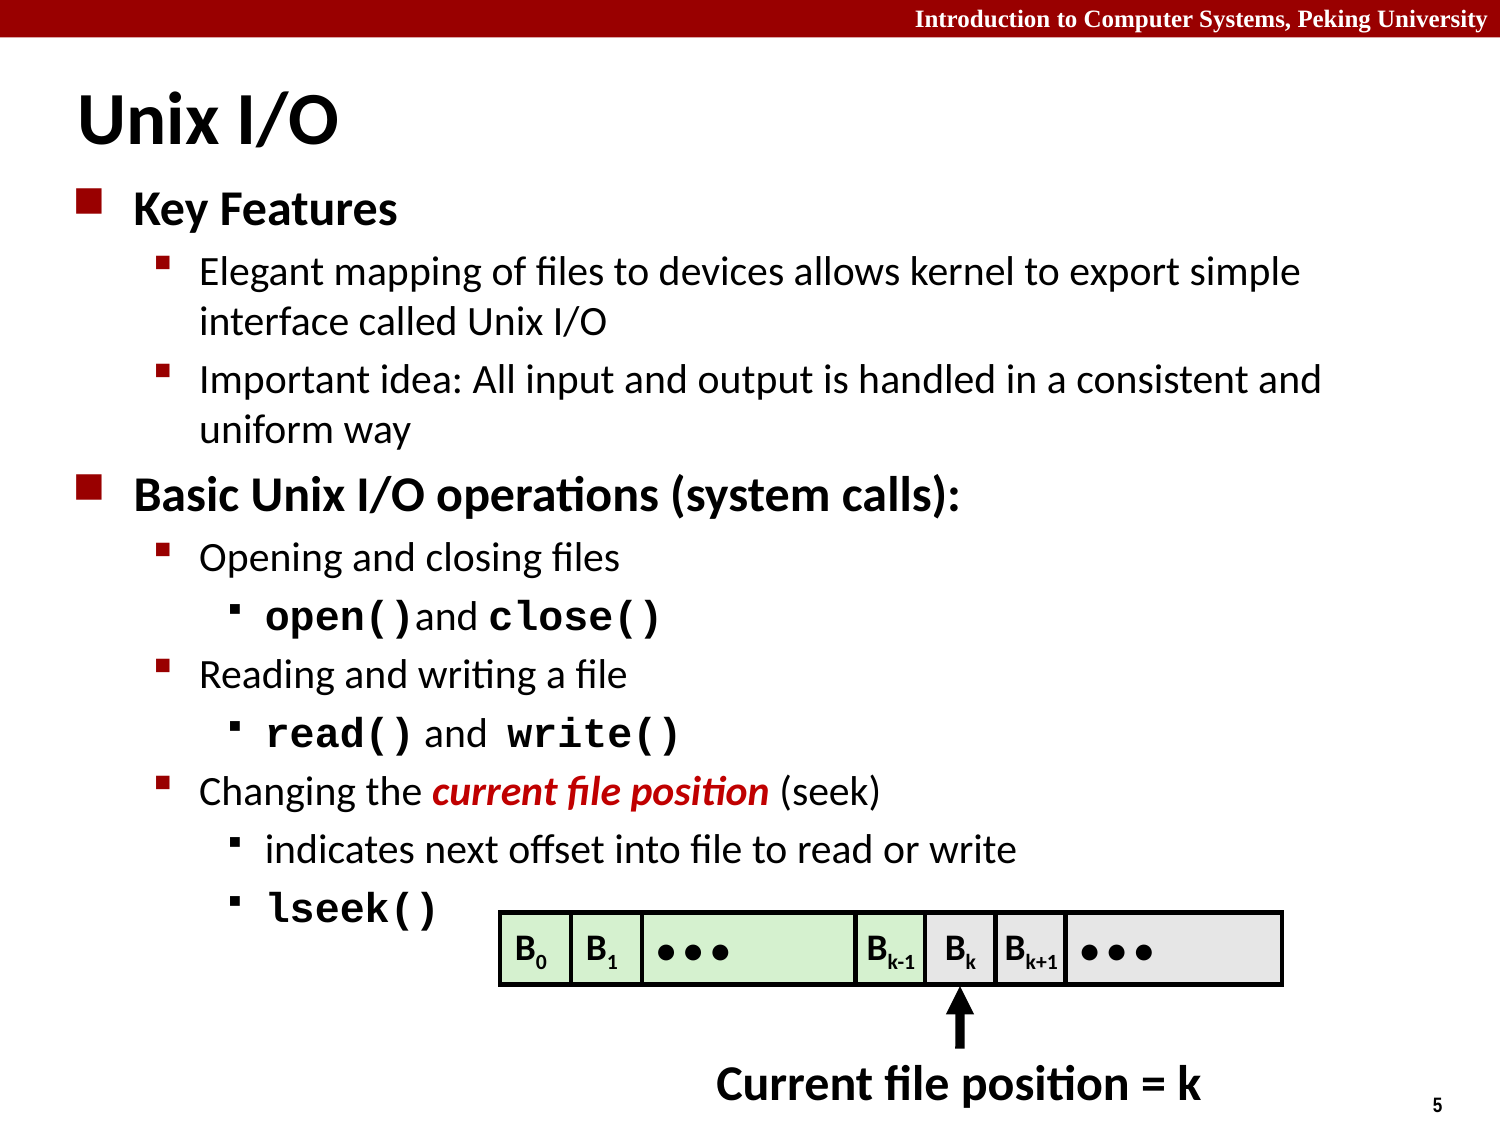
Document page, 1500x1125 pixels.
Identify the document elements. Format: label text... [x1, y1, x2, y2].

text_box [499, 912, 1283, 1120]
list Key Features Elegant mapping of files to devices allows kernel to export simple interface called Unix I/O Important idea: All input and output is handled in a consistent and uniform way Basic Unix I/O operations (system calls): Opening and closing files open()and close() Reading and writing a file read() and write() Changing the current file position (seek) indicates next offset into file to read or write lseek() [61, 167, 1426, 1076]
title Unix I/O [62, 49, 1493, 179]
